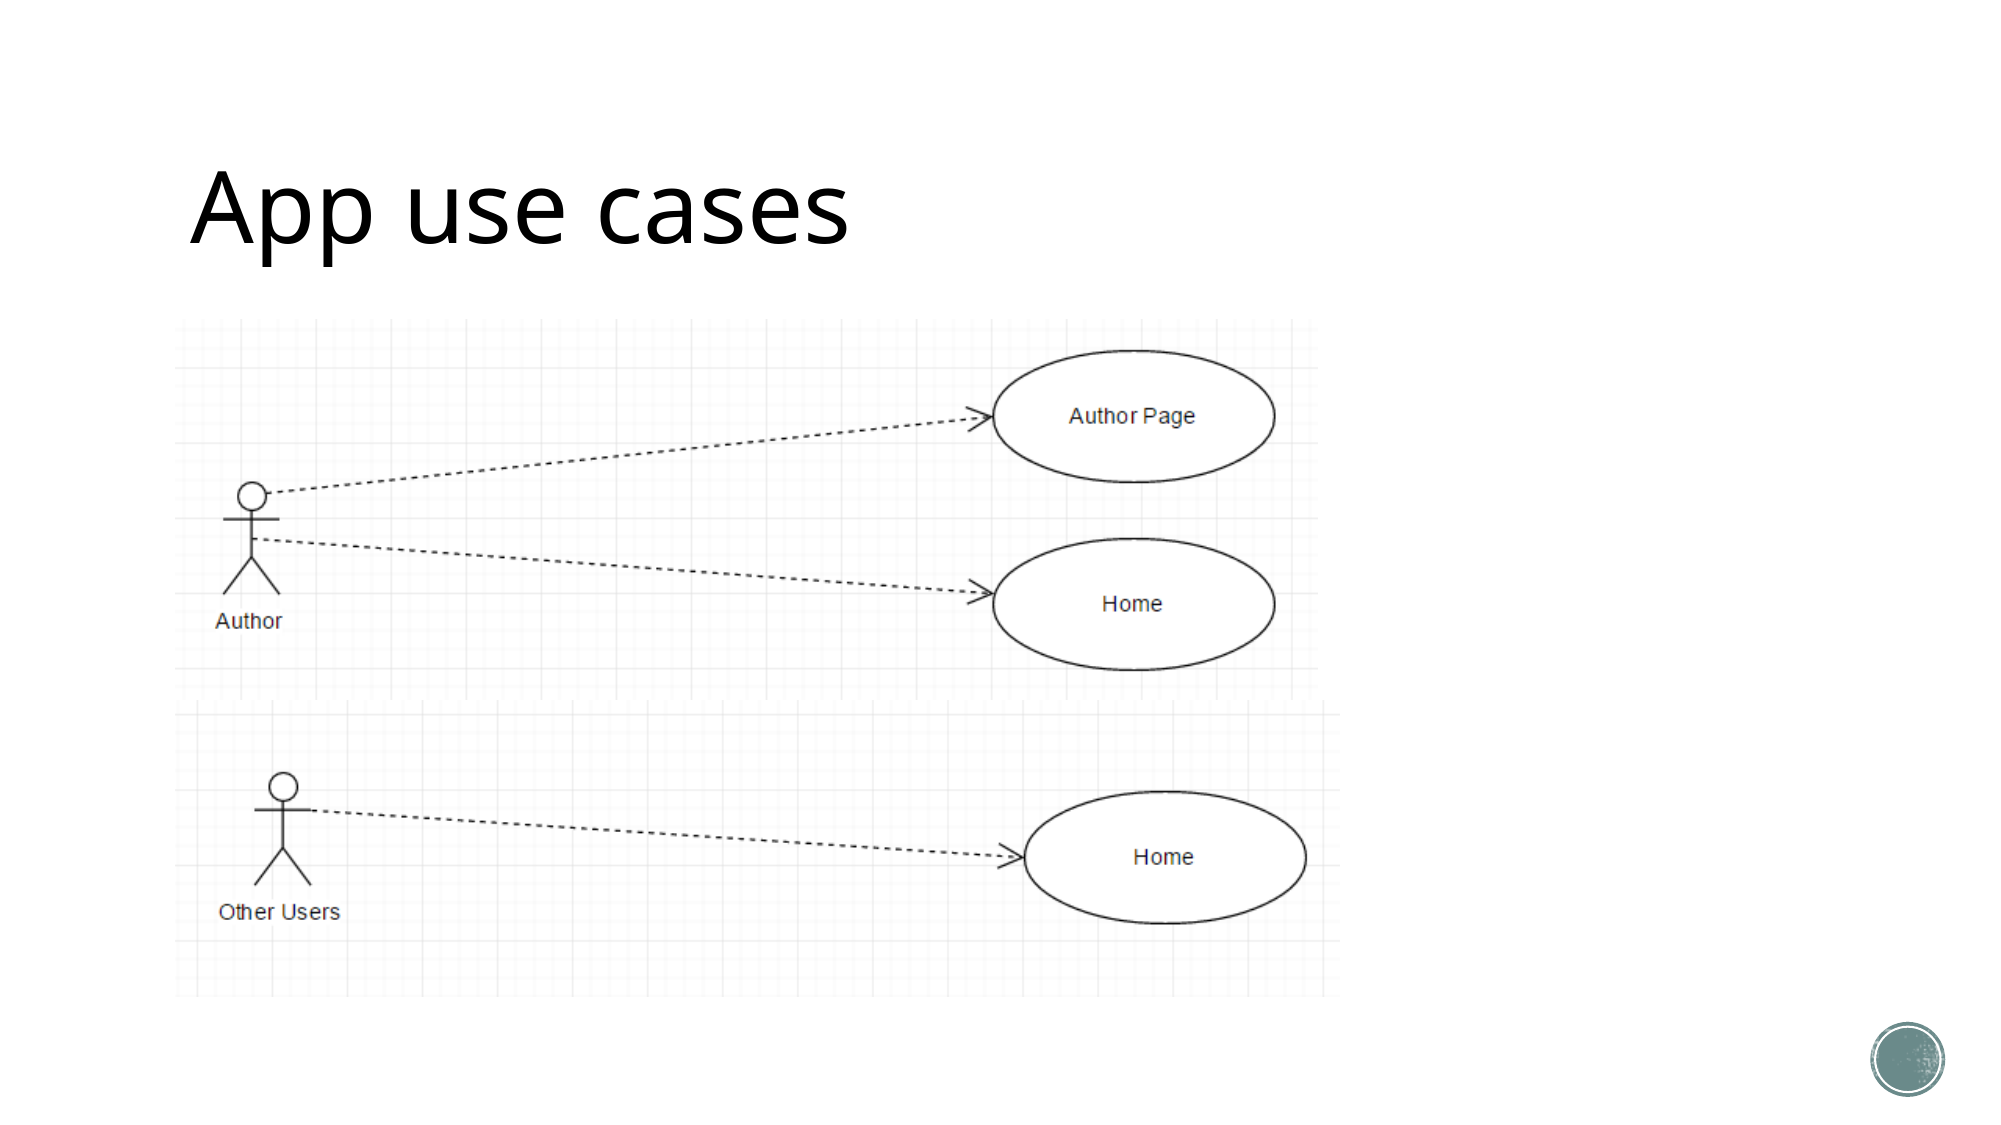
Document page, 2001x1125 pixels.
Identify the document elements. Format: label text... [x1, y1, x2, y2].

title App use cases [175, 79, 1826, 344]
picture [175, 319, 1340, 997]
